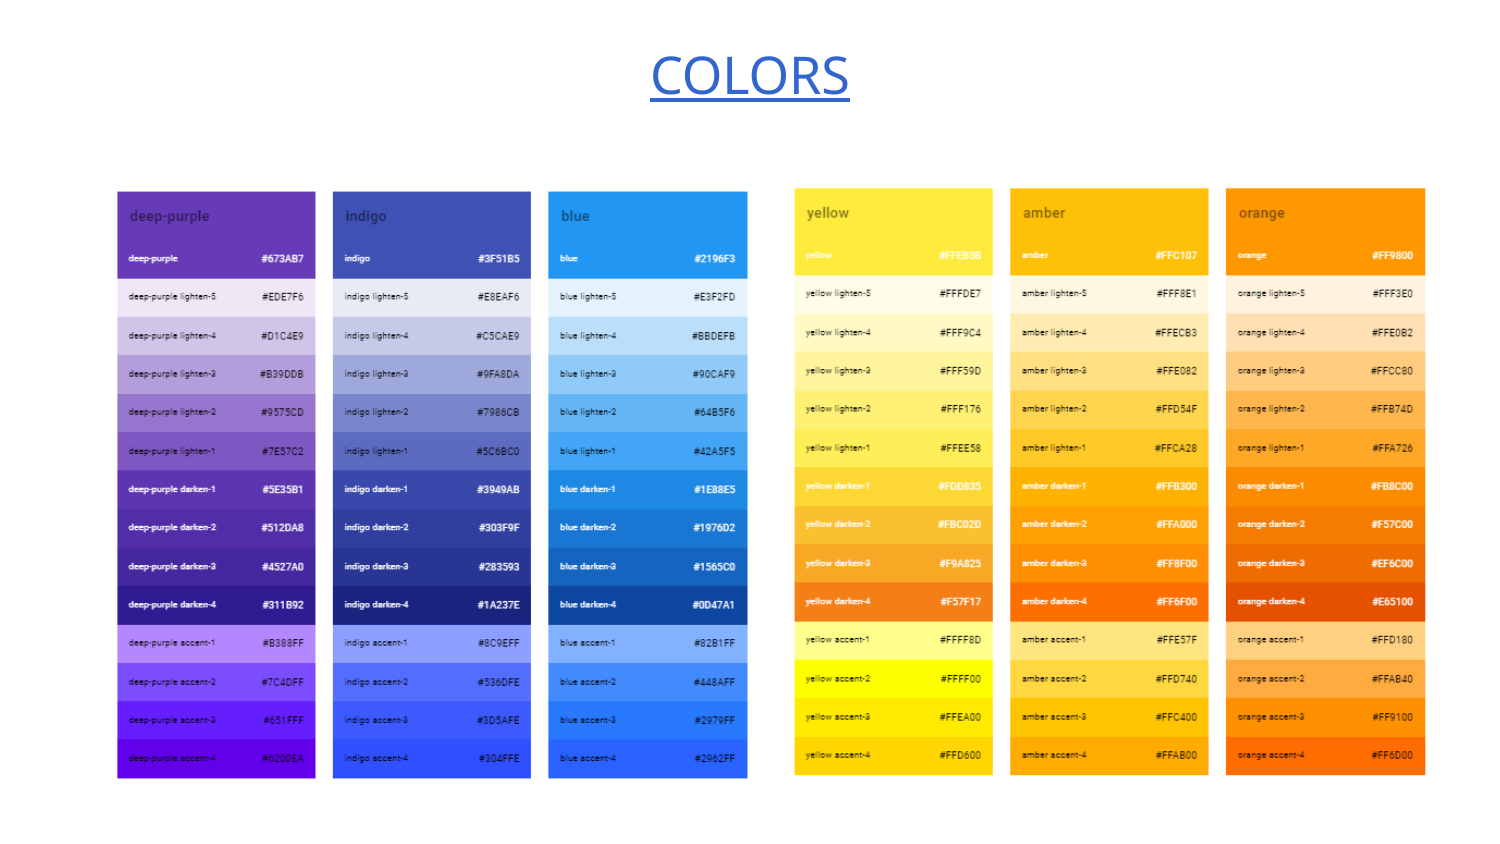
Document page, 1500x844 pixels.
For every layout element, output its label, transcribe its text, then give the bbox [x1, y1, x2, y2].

title COLORS [0, 37, 1500, 110]
picture [112, 184, 753, 785]
picture [787, 184, 1433, 785]
